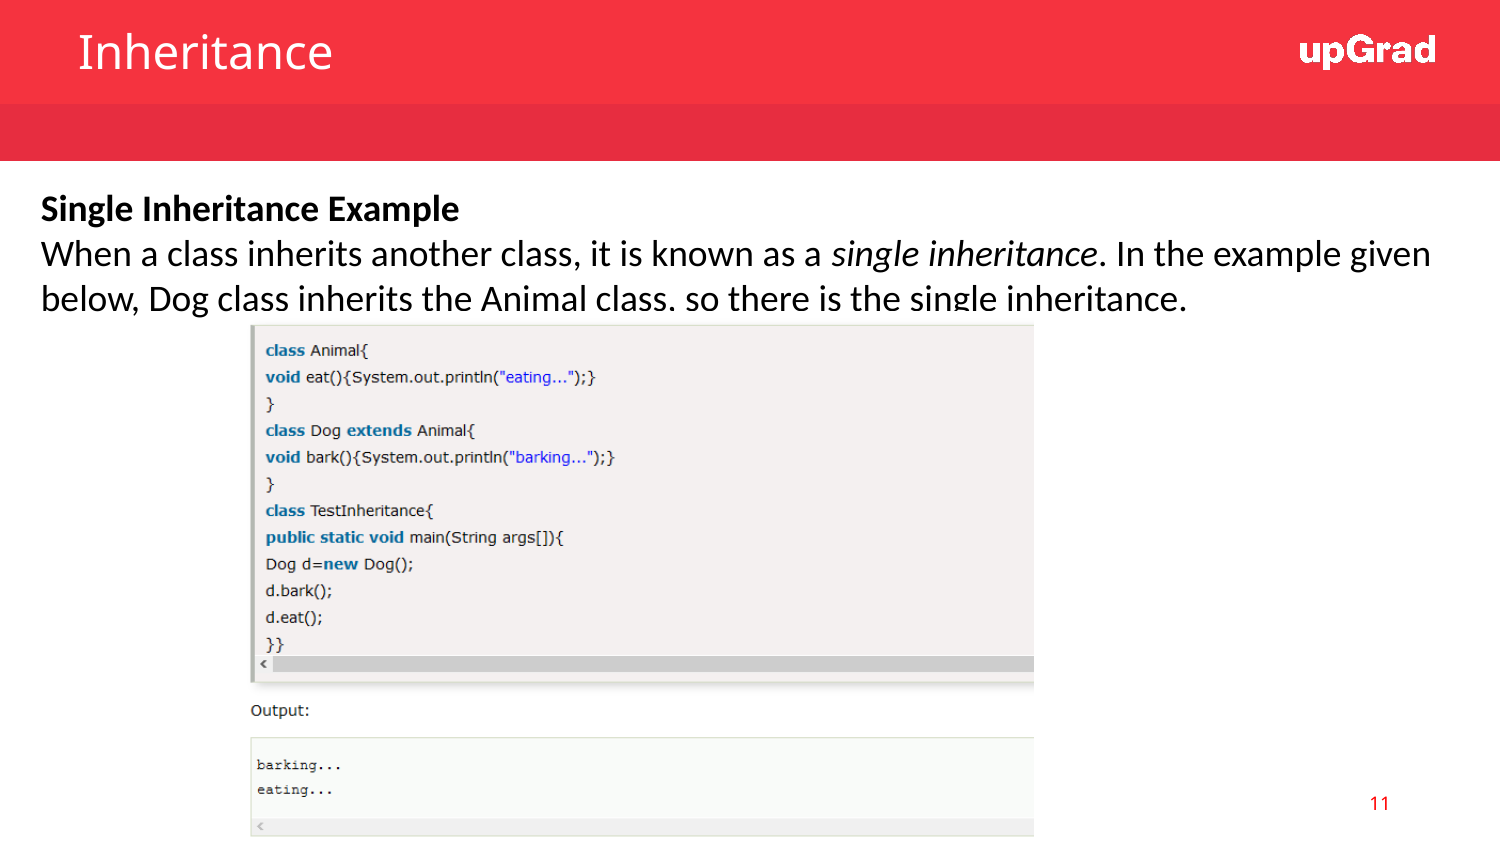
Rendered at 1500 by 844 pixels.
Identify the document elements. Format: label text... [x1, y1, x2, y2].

text_box Inheritance [63, 20, 768, 87]
text_box Single Inheritance Example When a class inherits another class, it is known as a single inheritance. In the example given below, Dog class inherits the Animal class, so there is the single inheritance. [26, 176, 1474, 326]
picture [1300, 34, 1435, 70]
picture [242, 311, 1035, 844]
text_box [0, 102, 1500, 163]
text_box 10 [1068, 781, 1406, 827]
